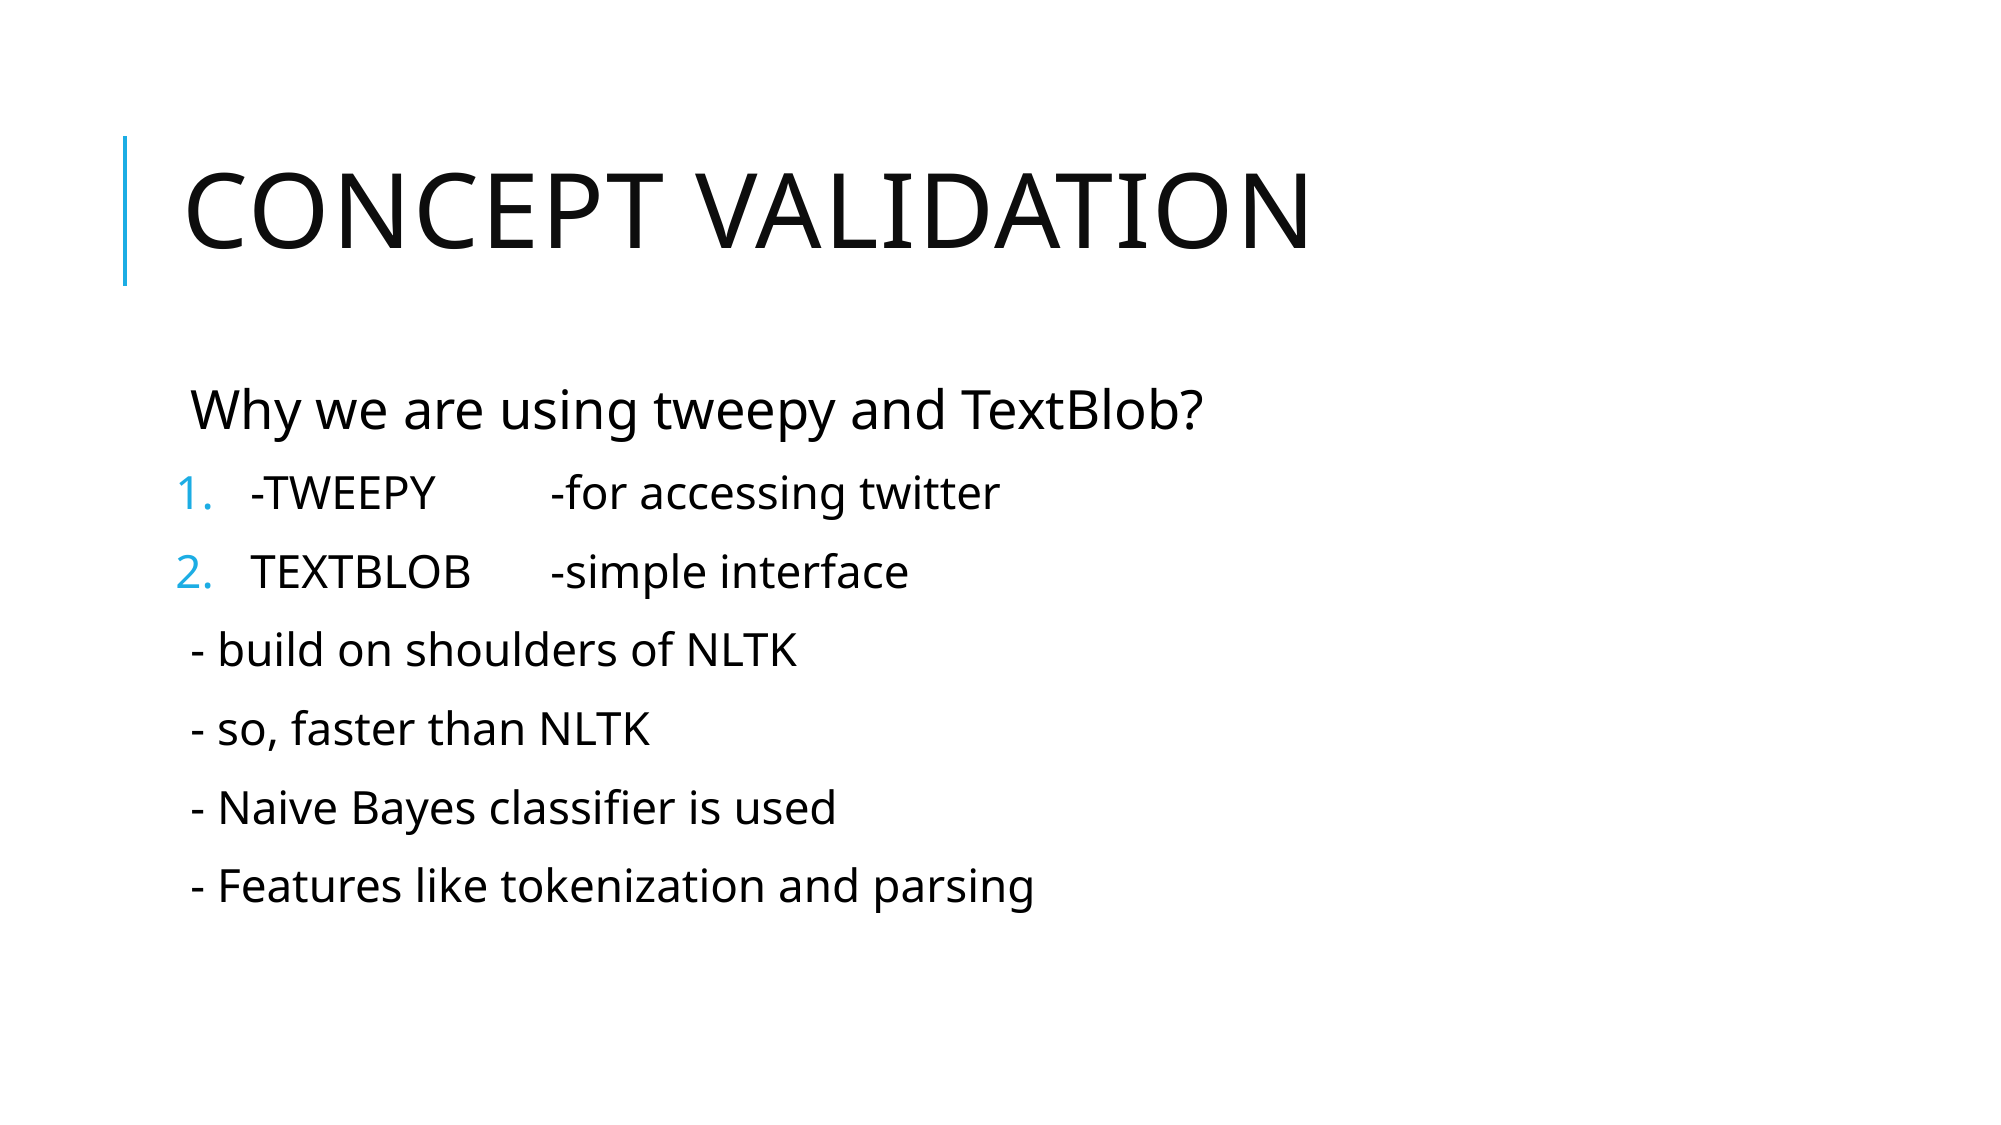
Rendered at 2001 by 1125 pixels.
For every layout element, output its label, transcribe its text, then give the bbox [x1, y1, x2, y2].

list Why we are using tweepy and TextBlob? -TWEEPY -for accessing twitter TEXTBLOB -simple interface - build on shoulders of NLTK - so, faster than NLTK - Naive Bayes classifier is used - Features like tokenization and parsing [168, 375, 1763, 1035]
title Concept Validation [168, 96, 1763, 342]
